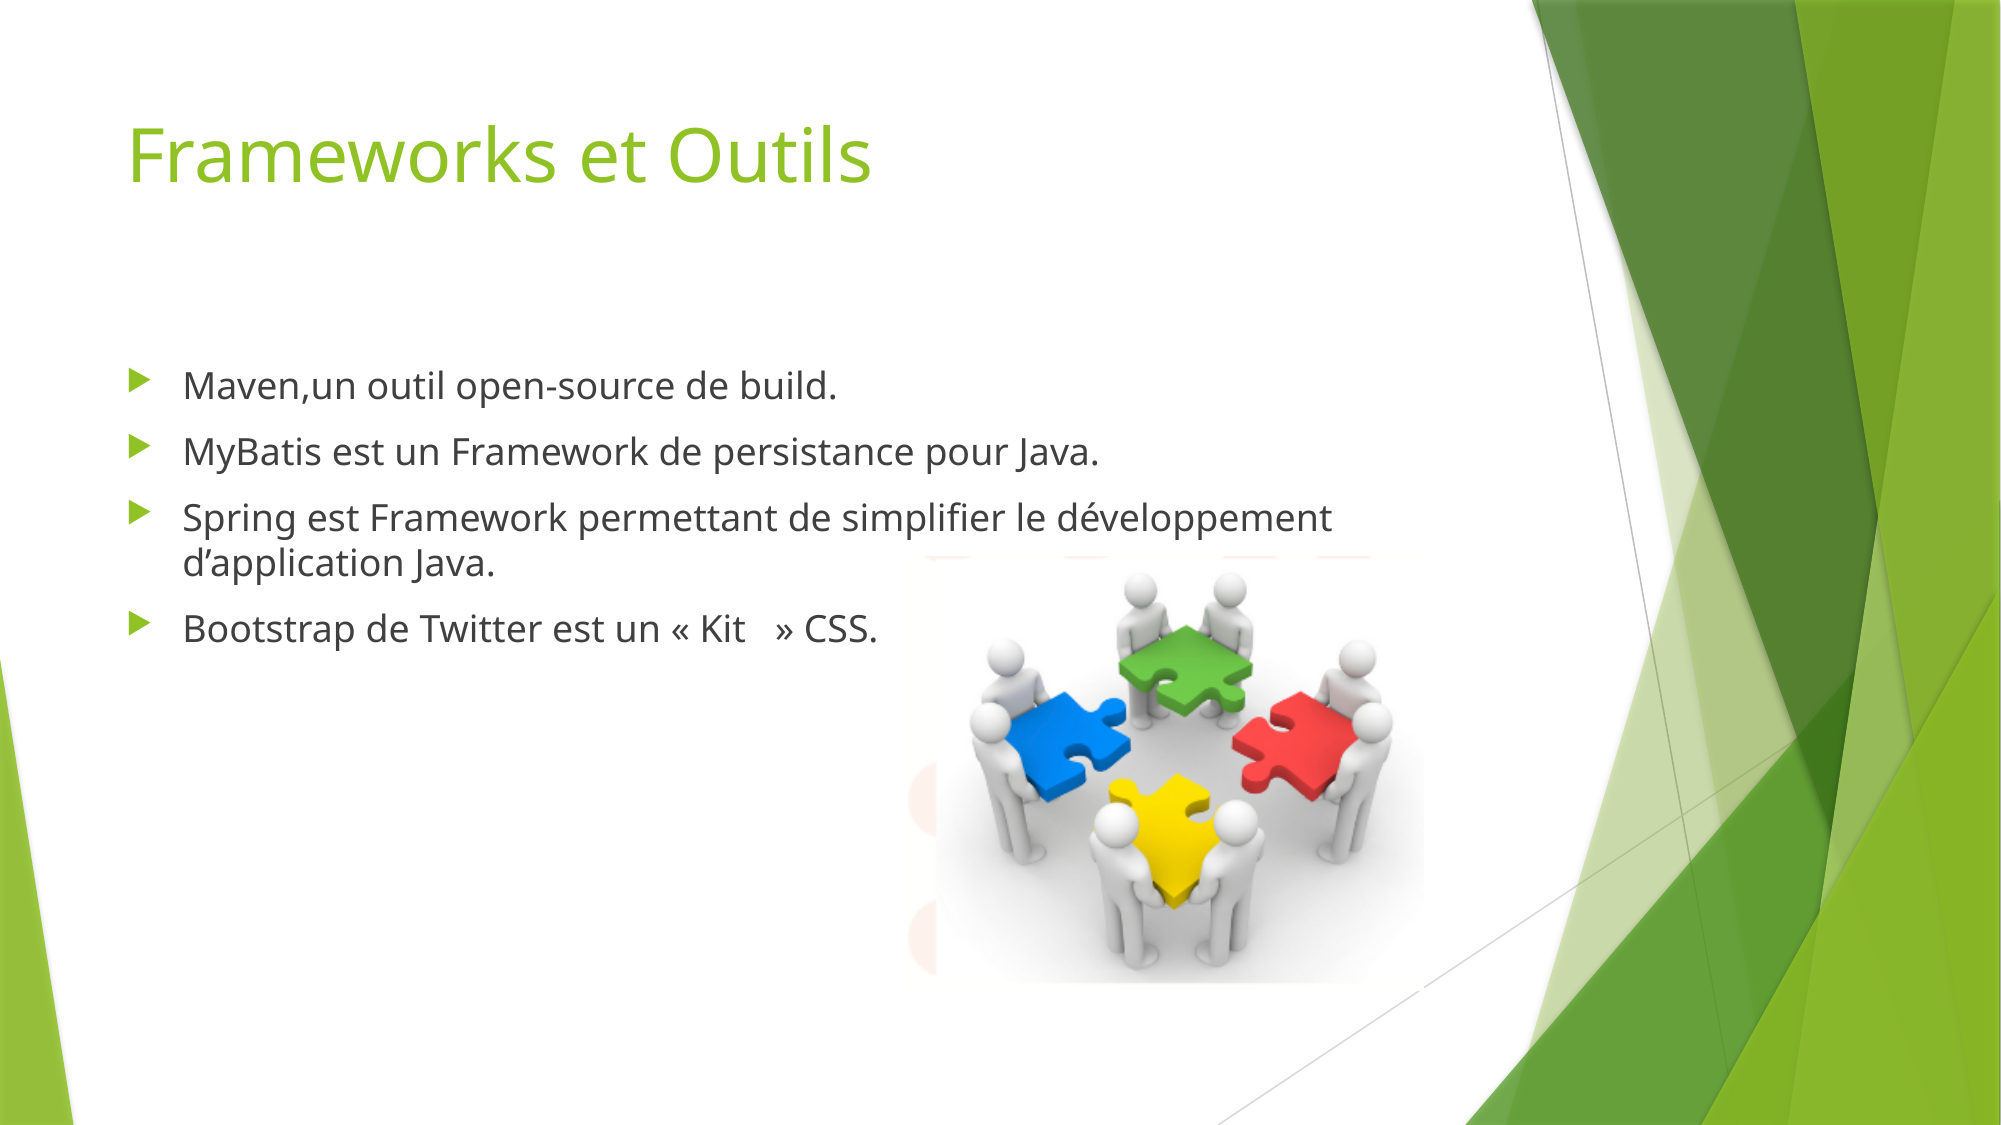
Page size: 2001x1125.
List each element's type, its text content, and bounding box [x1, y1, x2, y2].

list Maven,un outil open-source de build. MyBatis est un Framework de persistance pour Java. Spring est Framework permettant de simplifier le développement d’application Java. Bootstrap de Twitter est un « Kit » CSS. [111, 354, 1522, 992]
title Frameworks et Outils [111, 99, 1522, 317]
picture [907, 556, 1424, 992]
